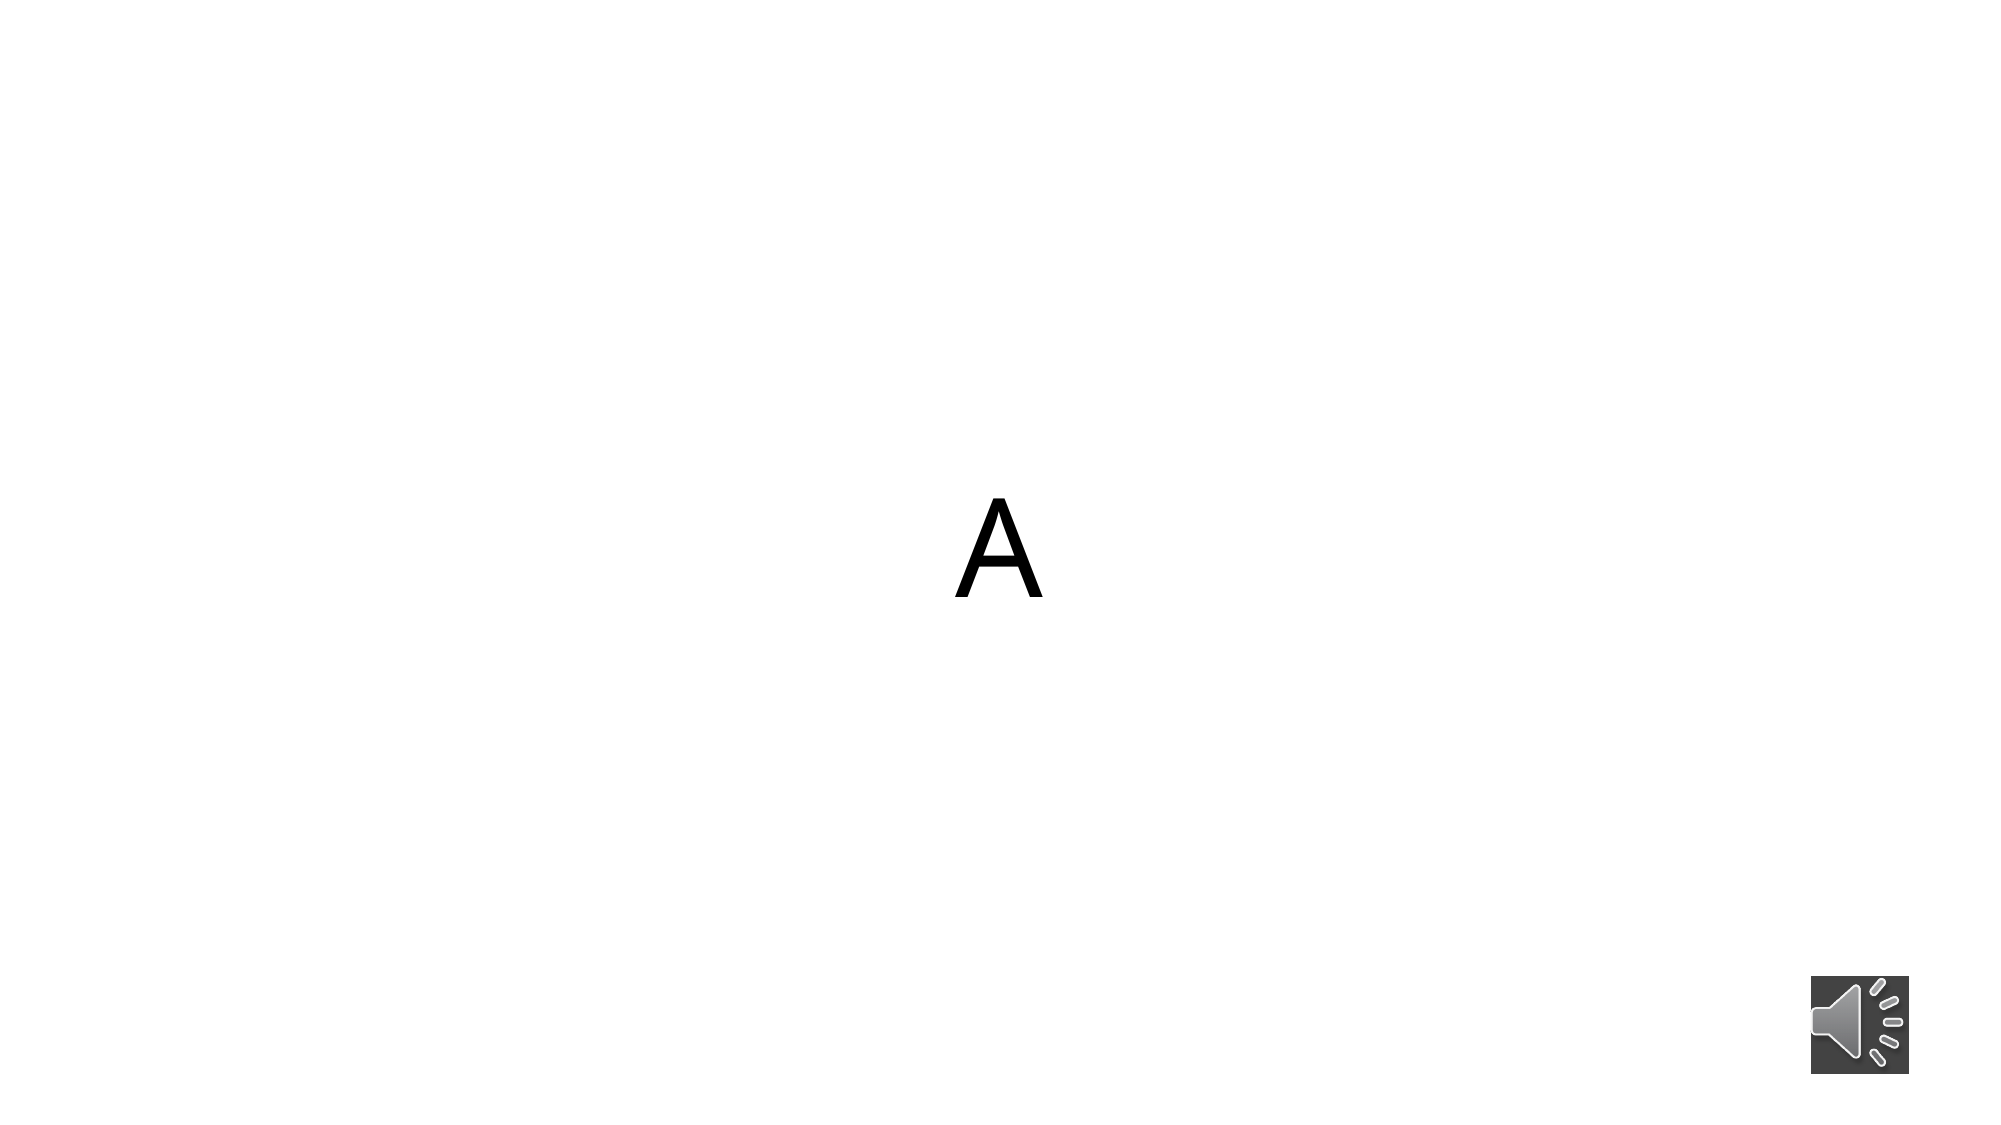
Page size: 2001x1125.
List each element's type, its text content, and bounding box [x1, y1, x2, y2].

title A [116, 528, 1883, 635]
picture [1809, 975, 1910, 1076]
